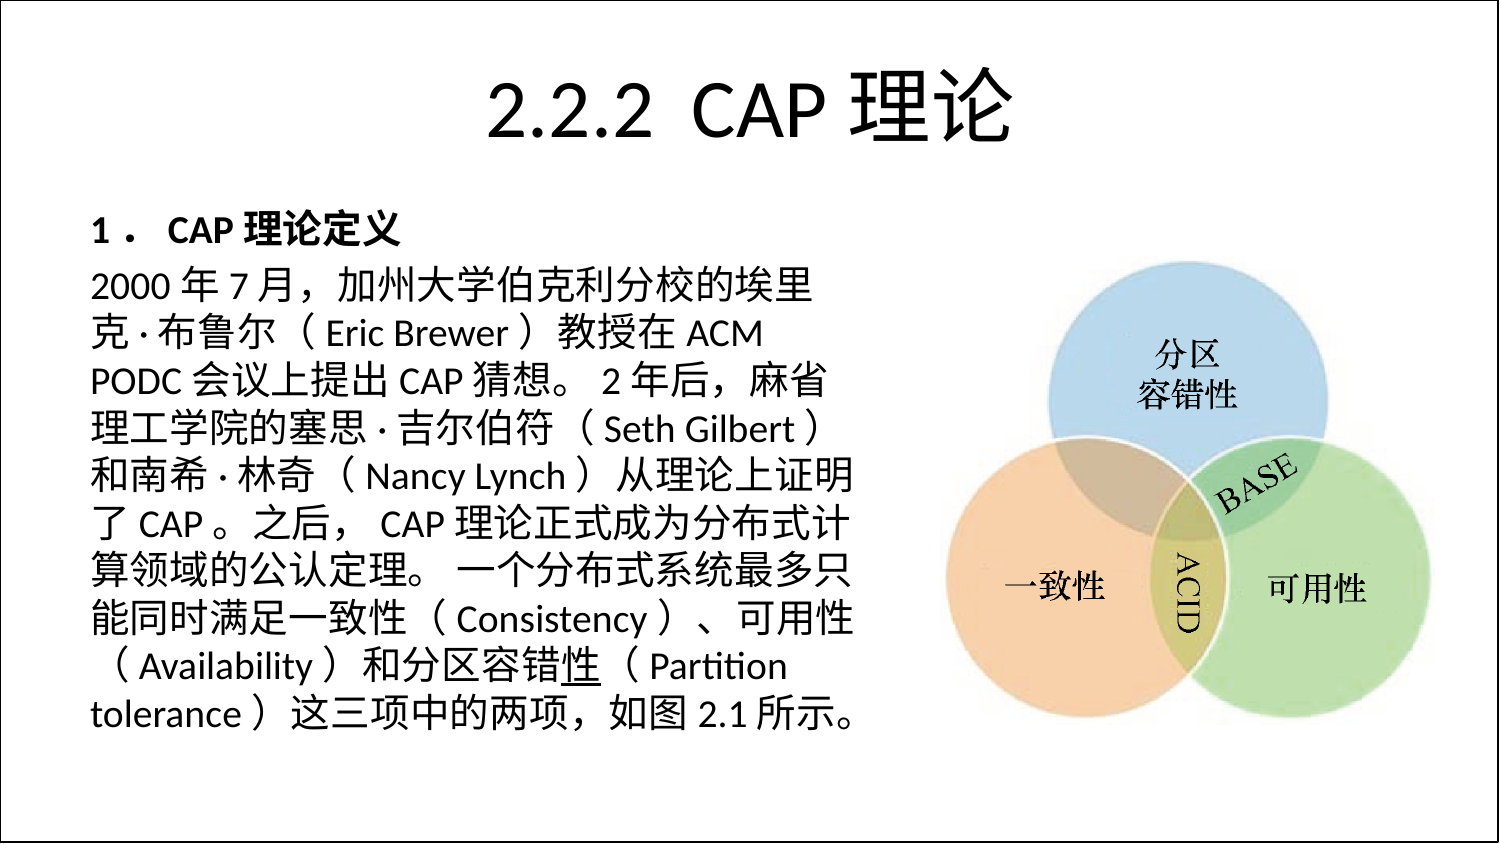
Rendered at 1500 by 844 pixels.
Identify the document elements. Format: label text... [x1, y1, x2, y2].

list 1．CAP理论定义 2000年7月，加州大学伯克利分校的埃里克·布鲁尔（Eric Brewer）教授在ACM PODC会议上提出CAP猜想。2年后，麻省理工学院的塞思·吉尔伯符（Seth Gilbert）和南希·林奇（Nancy Lynch）从理论上证明了CAP。之后，CAP理论正式成为分布式计算领域的公认定理。 一个分布式系统最多只能同时满足一致性（Consistency）、可用性（Availability）和分区容错性（Partition tolerance）这三项中的两项，如图2.1所示。 [75, 196, 880, 754]
title 2.2.2 CAP理论 [75, 33, 1425, 175]
picture [940, 256, 1435, 725]
